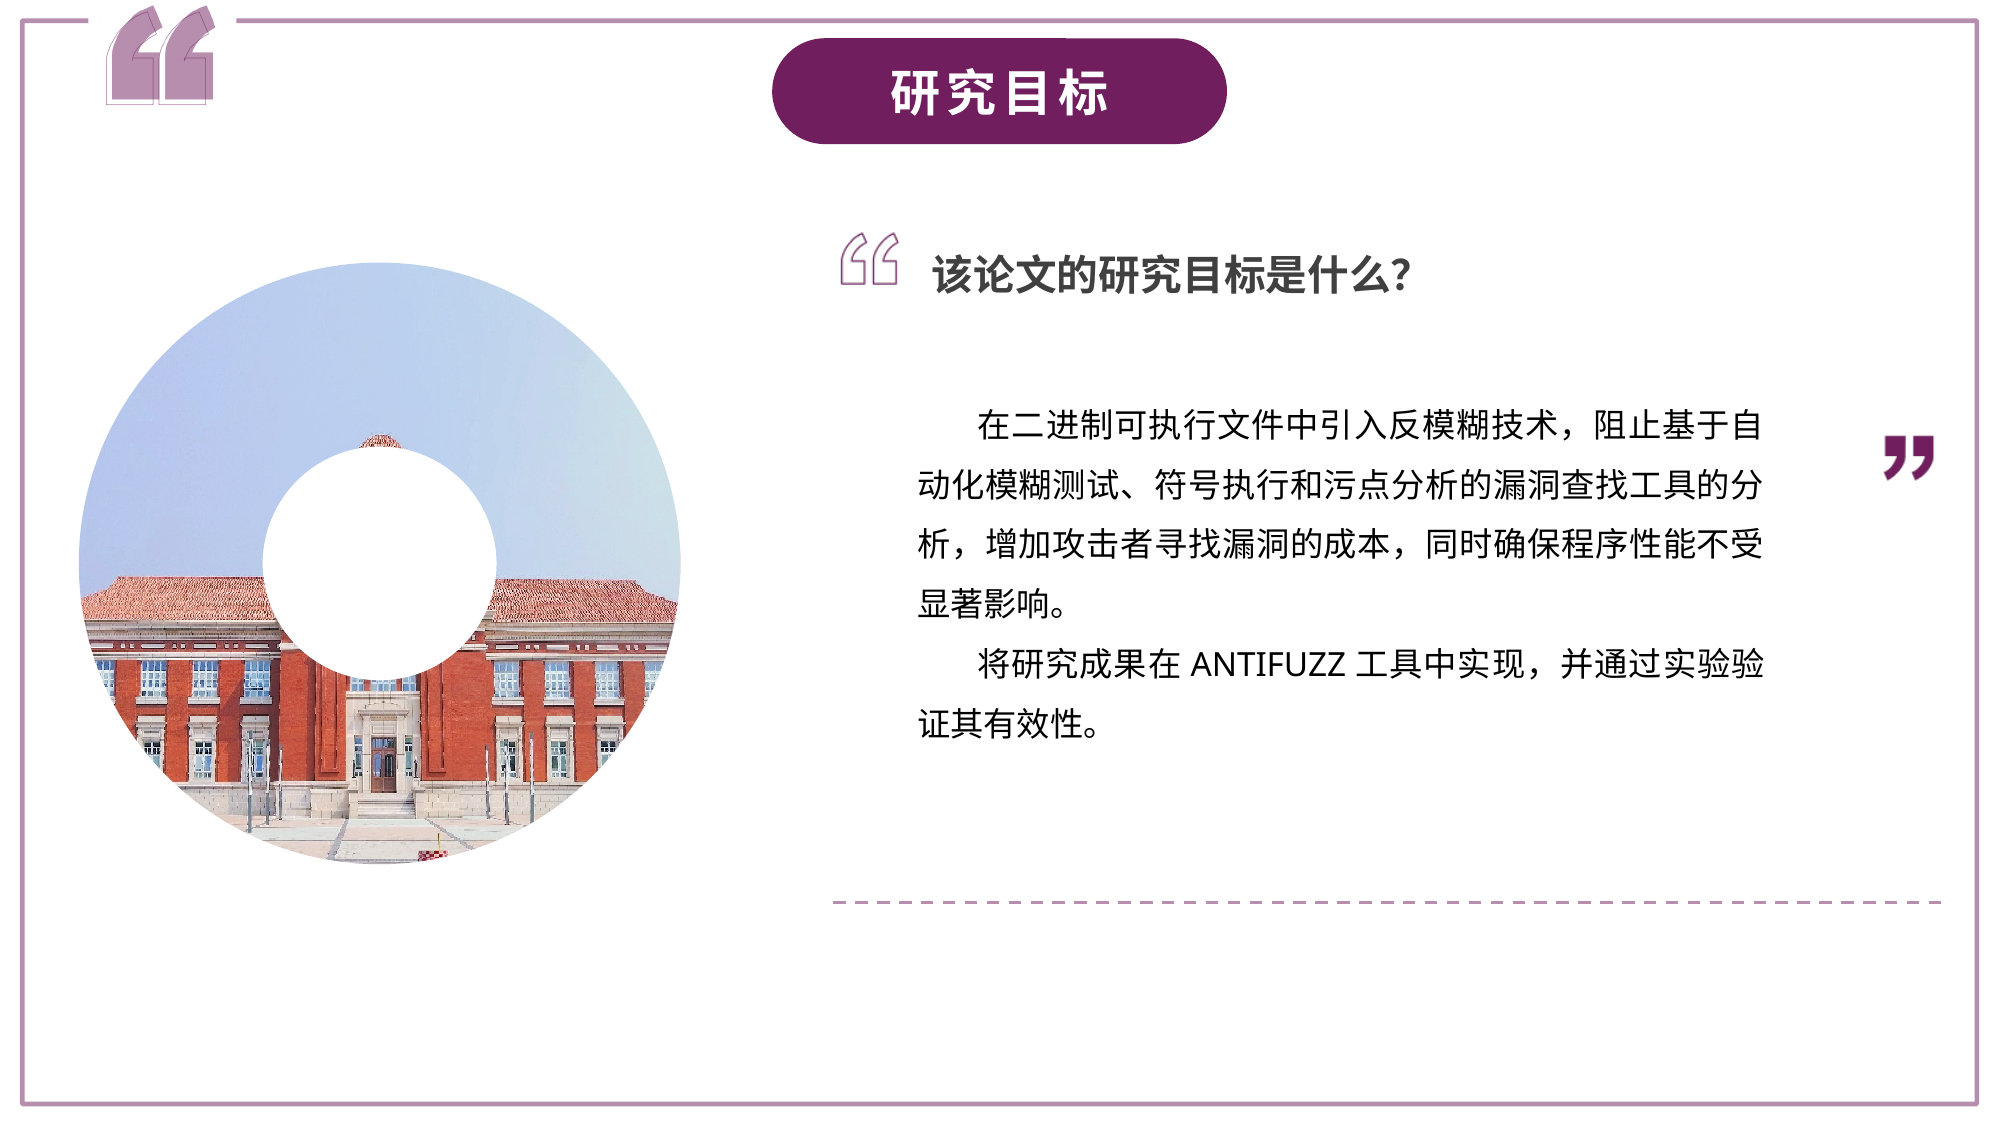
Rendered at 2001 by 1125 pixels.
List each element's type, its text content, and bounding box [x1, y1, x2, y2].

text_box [633, 153, 2000, 683]
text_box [902, 241, 1781, 749]
text_box [77, 261, 657, 866]
picture [88, 0, 237, 113]
text_box 研究目标 [772, 38, 1227, 145]
